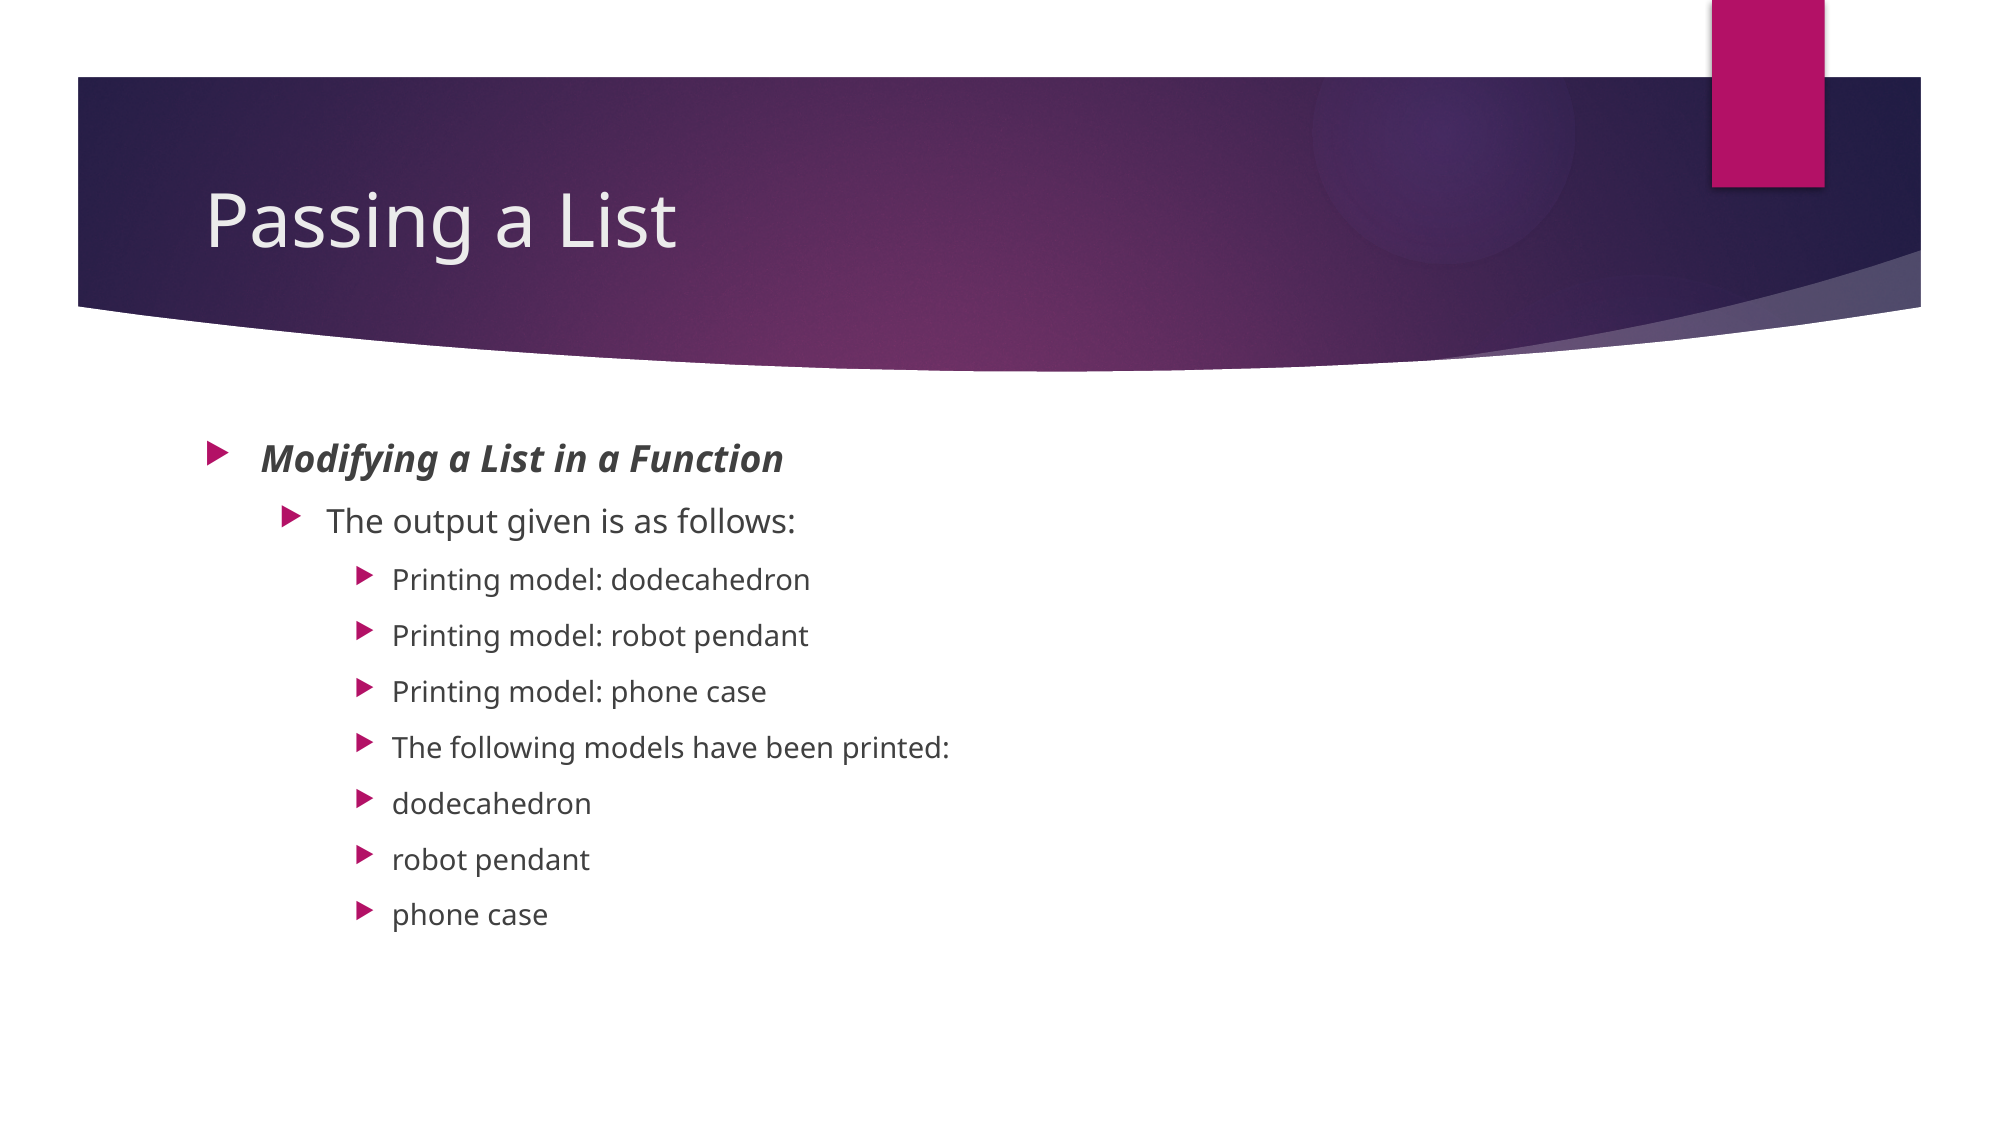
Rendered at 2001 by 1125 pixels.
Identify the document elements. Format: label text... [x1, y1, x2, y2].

title Passing a List [189, 159, 1627, 276]
list Modifying a List in a Function The output given is as follows: Printing model: dodecahedron Printing model: robot pendant Printing model: phone case The following models have been printed: dodecahedron robot pendant phone case [189, 427, 1638, 988]
